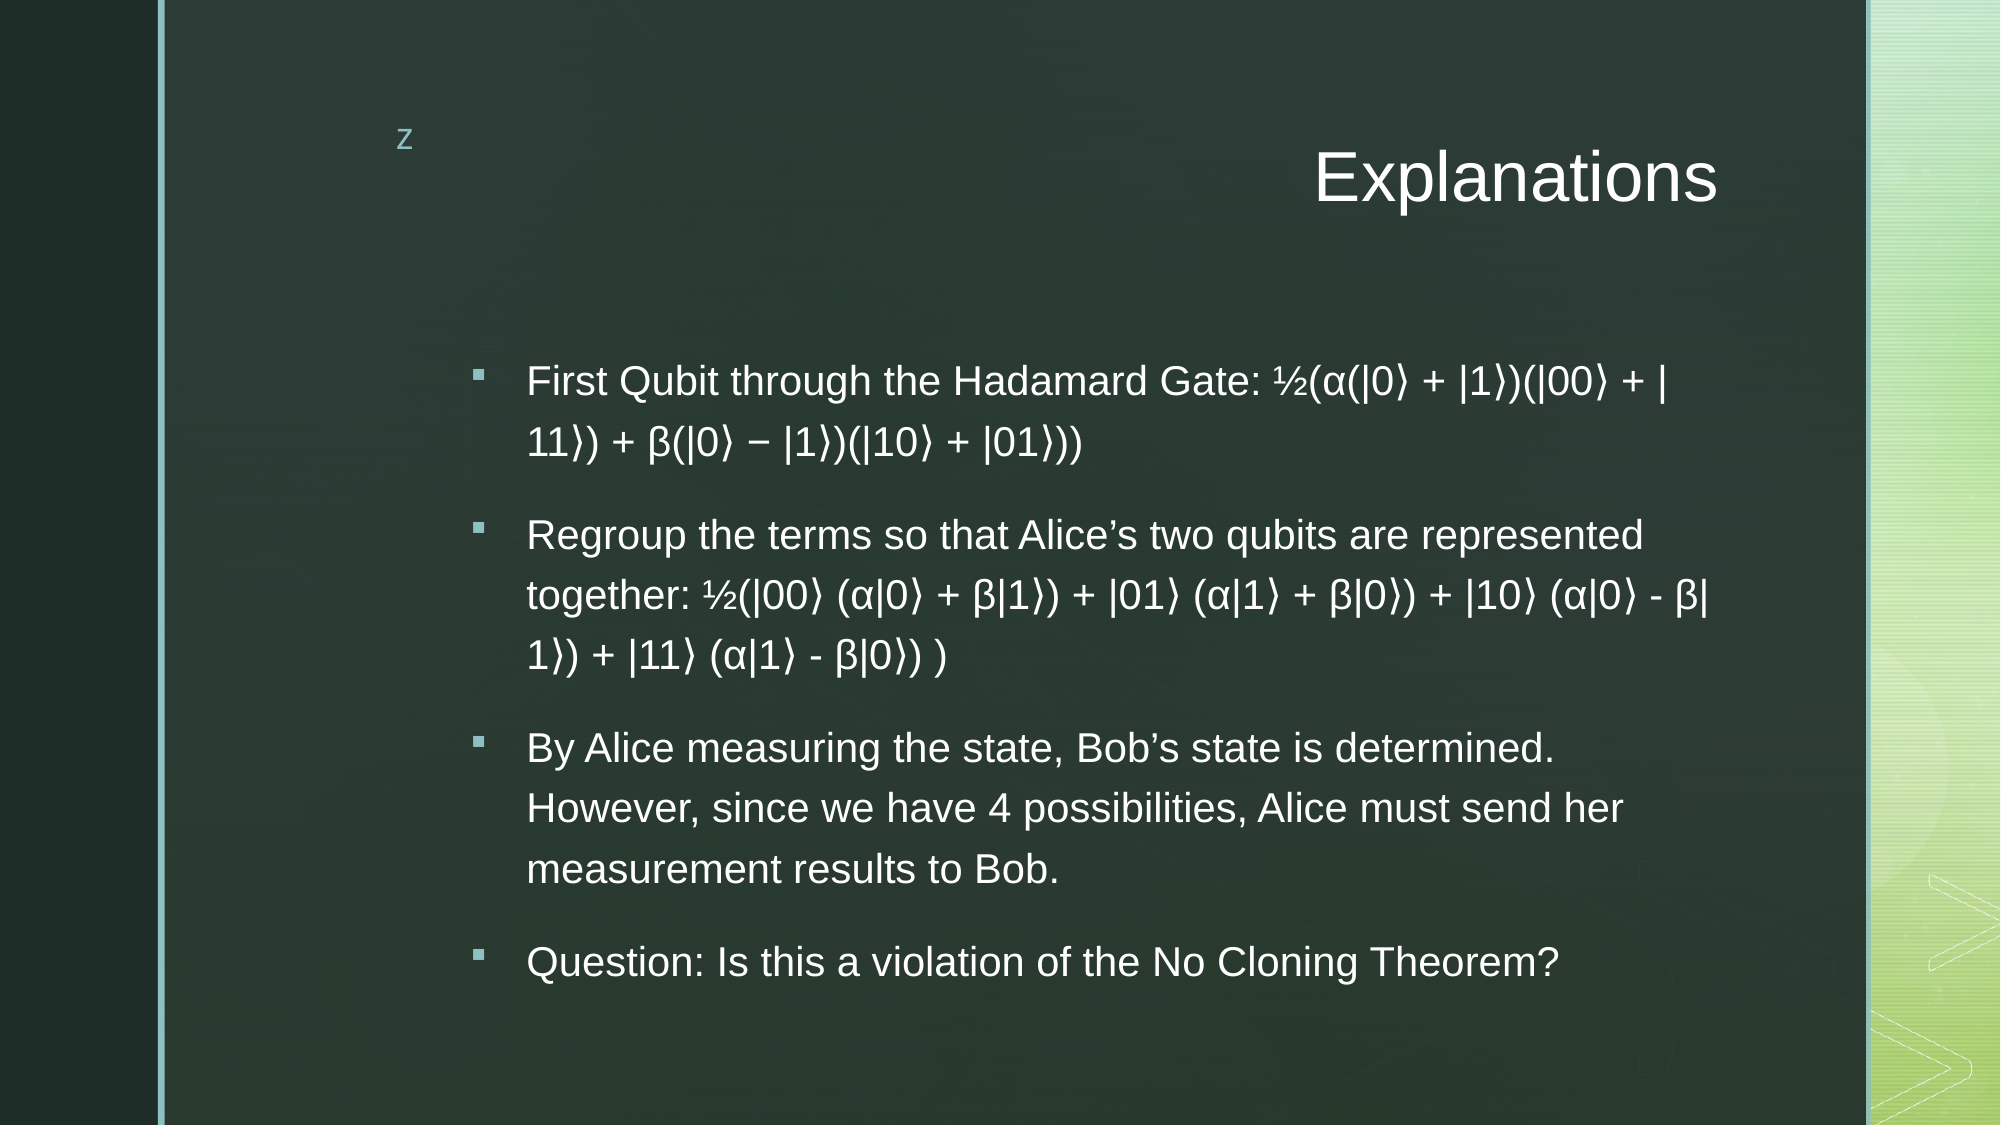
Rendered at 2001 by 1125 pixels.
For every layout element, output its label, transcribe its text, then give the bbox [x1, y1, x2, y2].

list First Qubit through the Hadamard Gate: ½(α(|0⟩ + |1⟩)(|00⟩ + |11⟩) + β(|0⟩ − |1⟩)(|10⟩ + |01⟩)) Regroup the terms so that Alice’s two qubits are represented together: ½(|00⟩ (α|0⟩ + β|1⟩) + |01⟩ (α|1⟩ + β|0⟩) + |10⟩ (α|0⟩ - β|1⟩) + |11⟩ (α|1⟩ - β|0⟩) ) By Alice measuring the state, Bob’s state is determined. However, since we have 4 possibilities, Alice must send her measurement results to Bob. Question: Is this a violation of the No Cloning Theorem? [454, 336, 1734, 993]
title Explanations [428, 132, 1734, 310]
picture [1871, 0, 2001, 1125]
